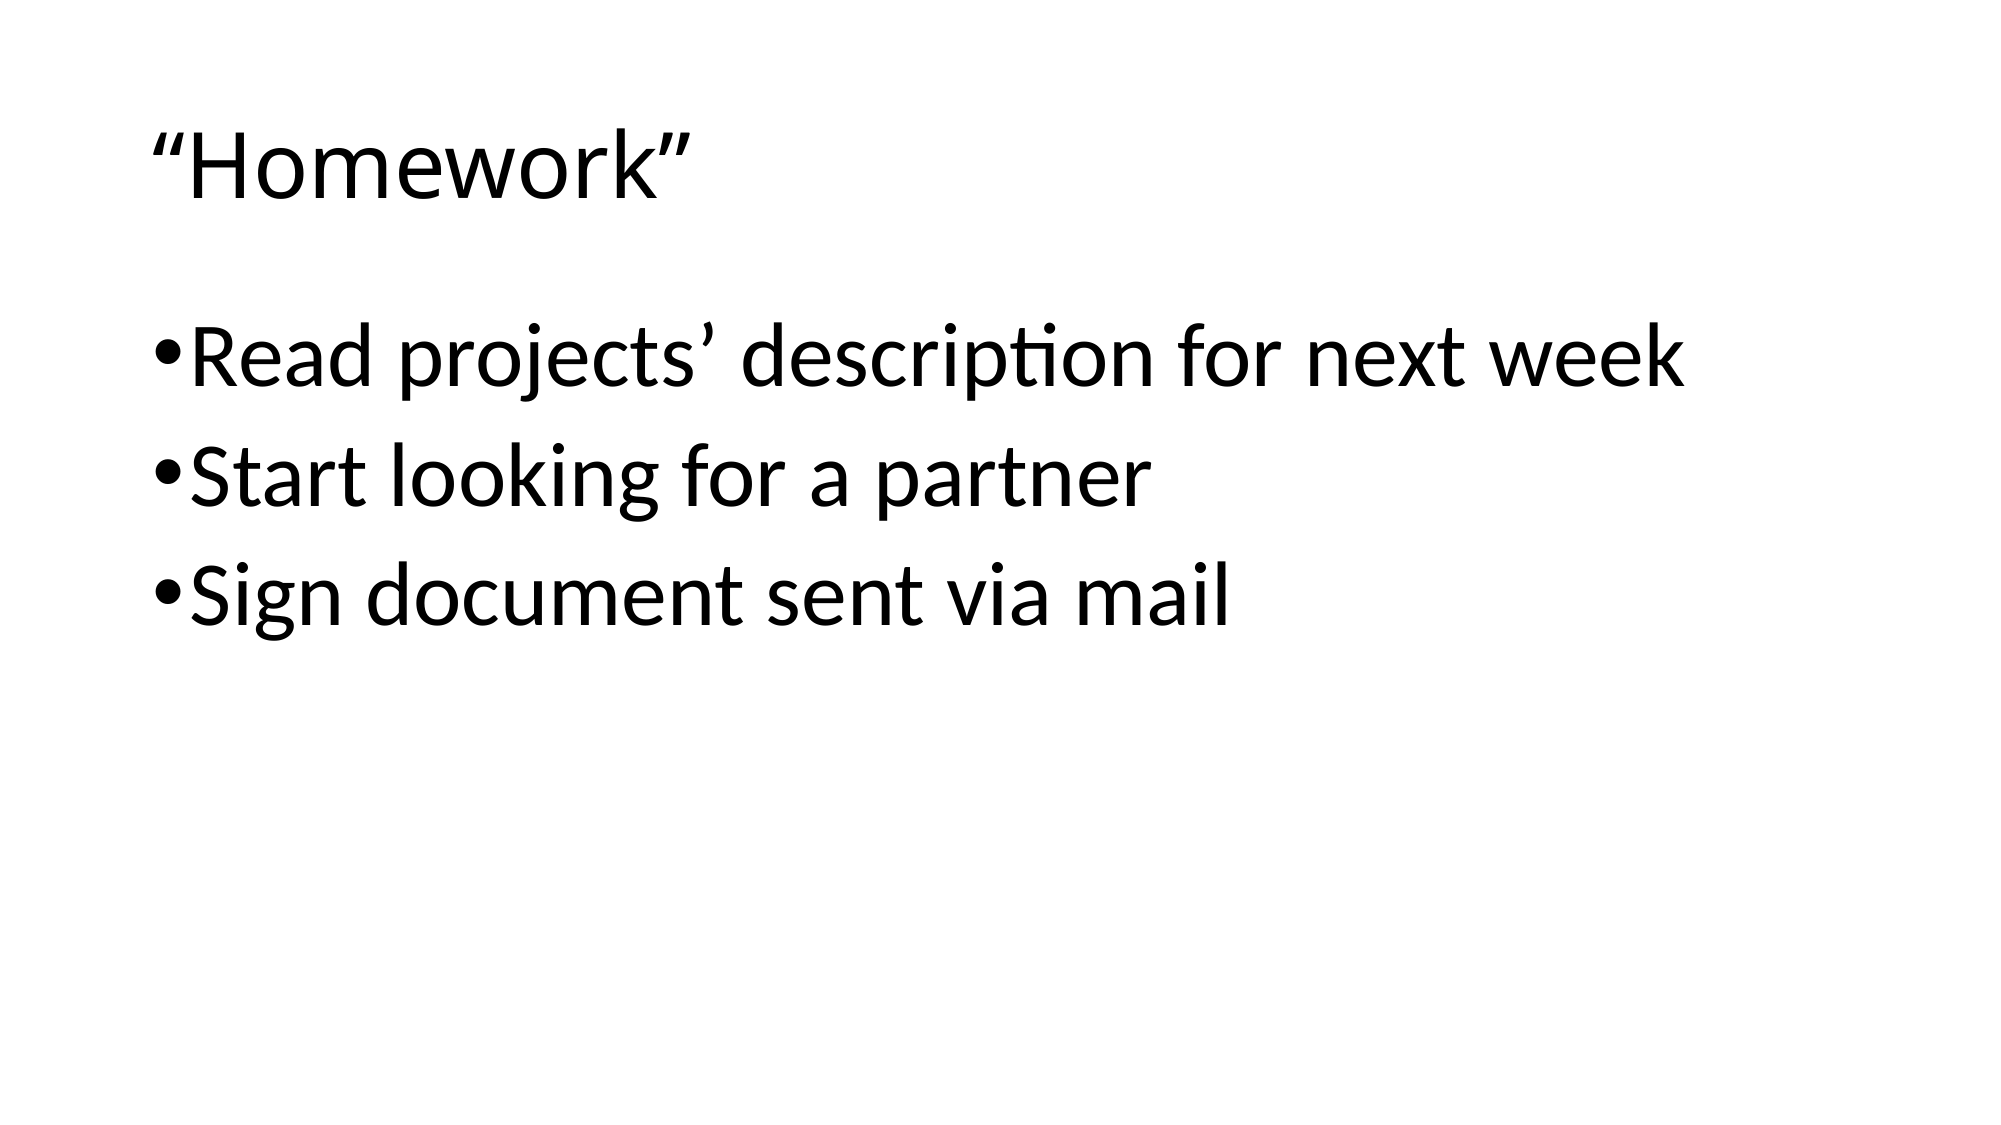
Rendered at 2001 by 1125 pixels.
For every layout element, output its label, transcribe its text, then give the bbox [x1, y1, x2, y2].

title “Homework” [137, 59, 1863, 278]
list Read projects’ description for next week Start looking for a partner Sign document sent via mail [137, 299, 1863, 1014]
